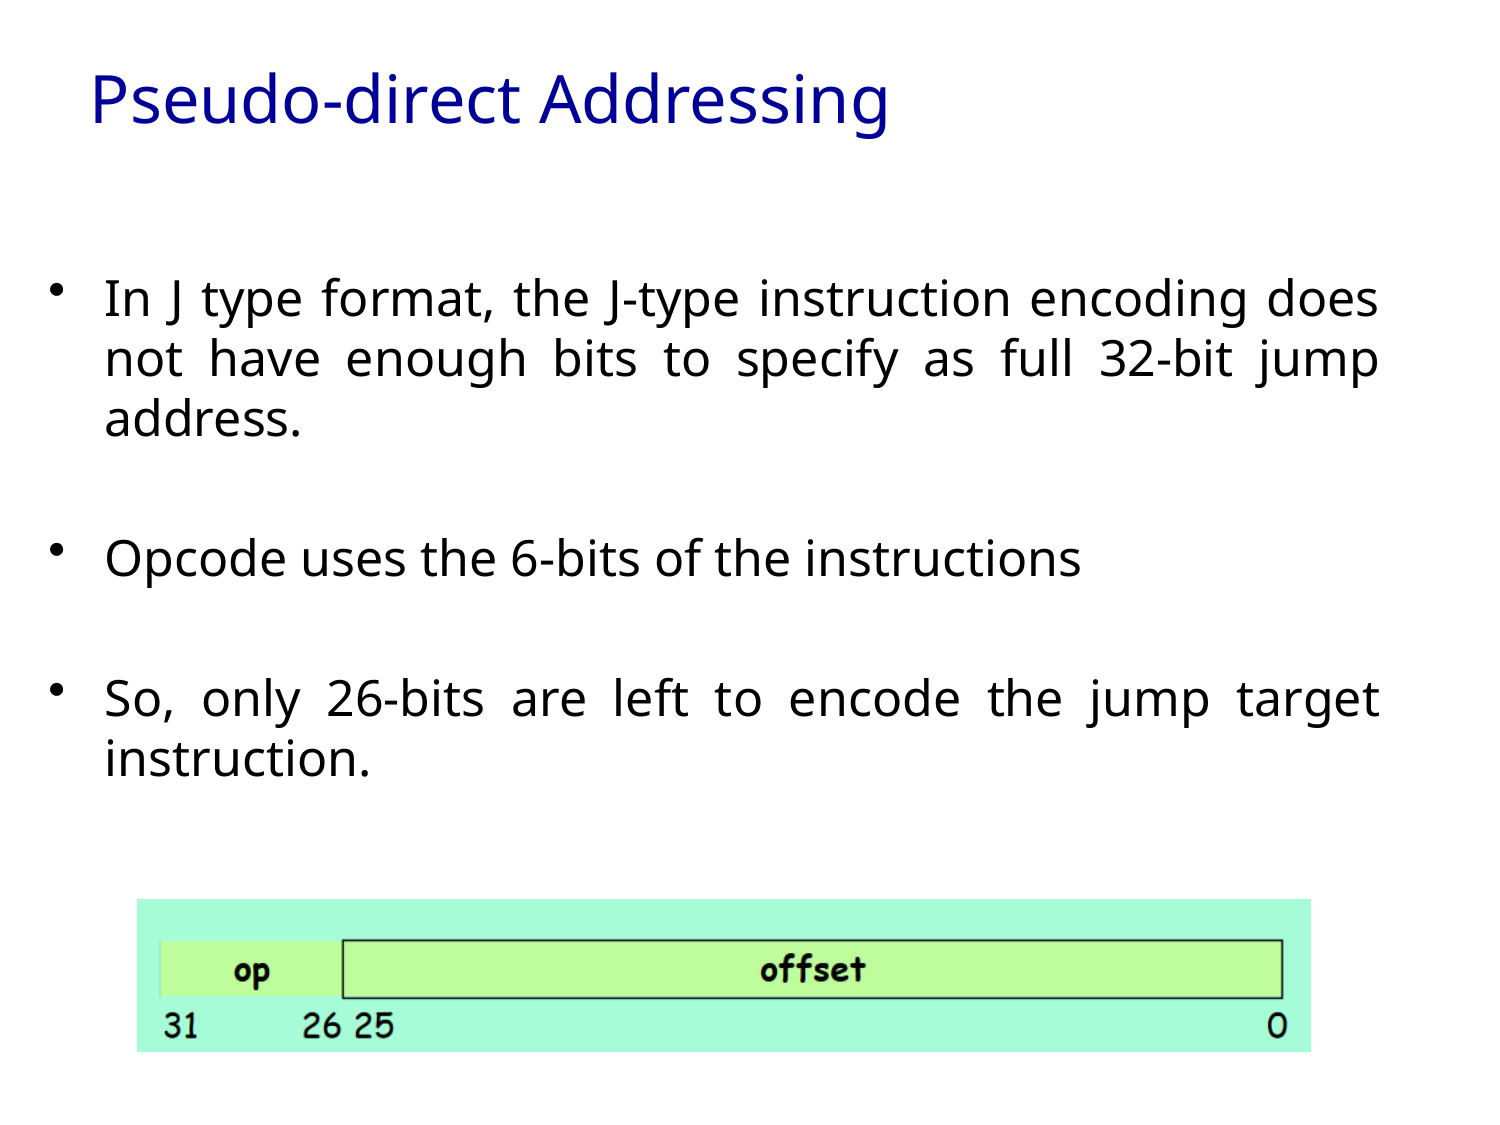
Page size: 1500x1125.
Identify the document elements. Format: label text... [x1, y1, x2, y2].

list In J type format, the J-type instruction encoding does not have enough bits to specify as full 32-bit jump address. Opcode uses the 6-bits of the instructions So, only 26-bits are left to encode the jump target instruction. [33, 188, 1396, 475]
picture [137, 899, 1312, 1052]
text_box Pseudo-direct Addressing [75, 49, 1478, 145]
